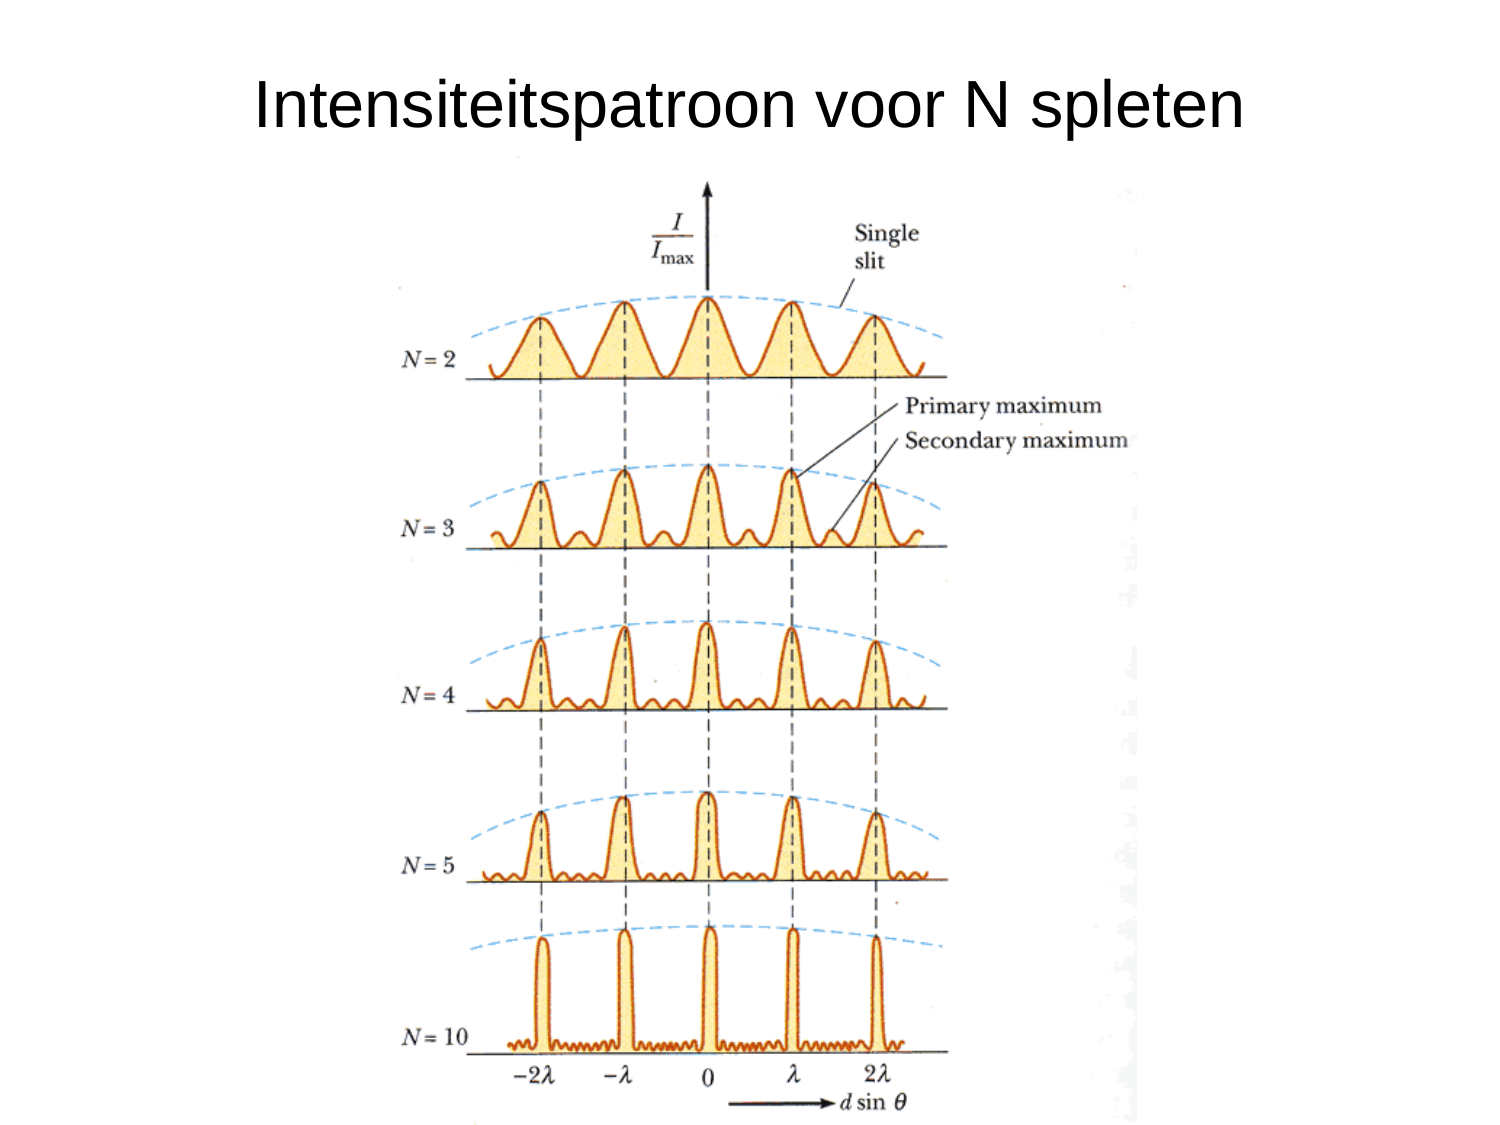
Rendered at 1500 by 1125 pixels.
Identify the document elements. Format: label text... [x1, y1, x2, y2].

text_box Intensiteitspatroon voor N spleten [74, 7, 1425, 195]
picture [359, 148, 1138, 1125]
